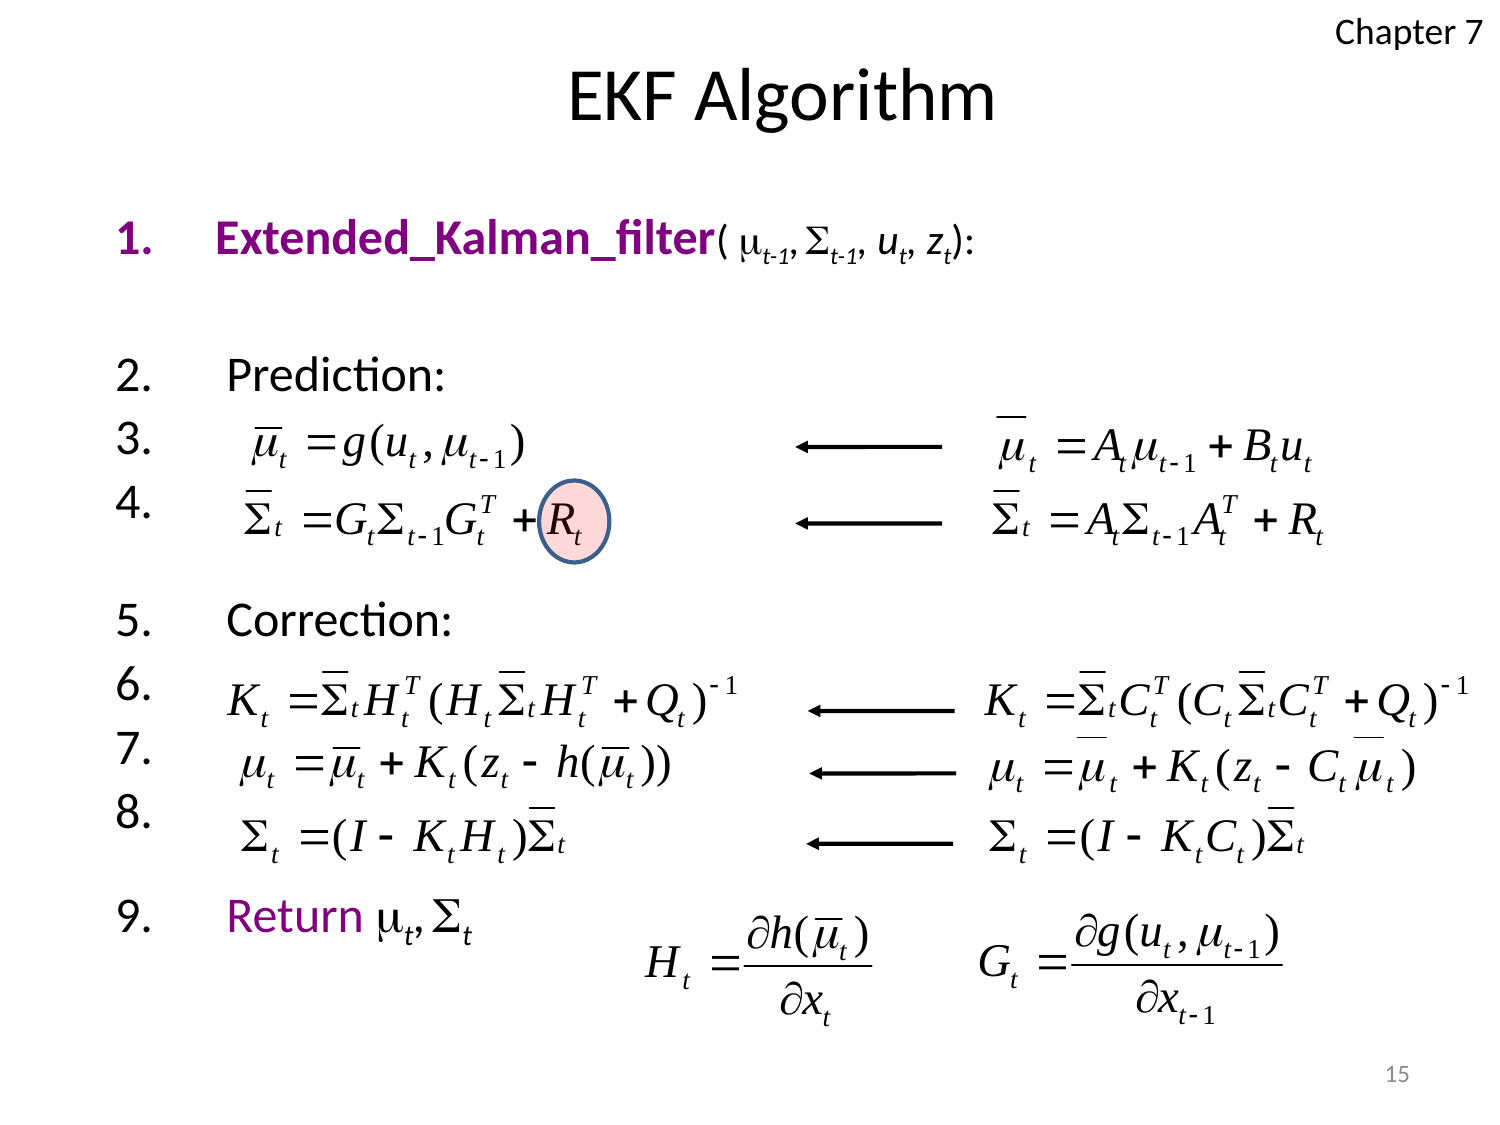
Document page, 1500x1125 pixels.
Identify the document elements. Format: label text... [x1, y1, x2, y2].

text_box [238, 479, 594, 558]
slide_number 15 [1074, 1042, 1425, 1103]
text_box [218, 660, 745, 740]
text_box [242, 409, 536, 478]
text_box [989, 405, 1321, 478]
text_box Chapter 7 [1320, 0, 1499, 60]
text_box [235, 796, 575, 875]
text_box [806, 837, 954, 850]
text_box [598, 488, 612, 555]
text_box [982, 796, 1315, 875]
text_box [809, 767, 957, 780]
list Extended_Kalman_filter( mt-1, St-1, ut, zt): Prediction: Correction: Return mt, St [100, 199, 1500, 987]
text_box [985, 479, 1334, 558]
text_box [795, 517, 943, 530]
text_box [795, 440, 943, 454]
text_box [979, 726, 1425, 805]
text_box [807, 704, 955, 718]
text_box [971, 902, 1292, 1036]
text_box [636, 903, 883, 1037]
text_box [230, 730, 680, 801]
title EKF Algorithm [99, 37, 1482, 143]
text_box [975, 660, 1475, 740]
